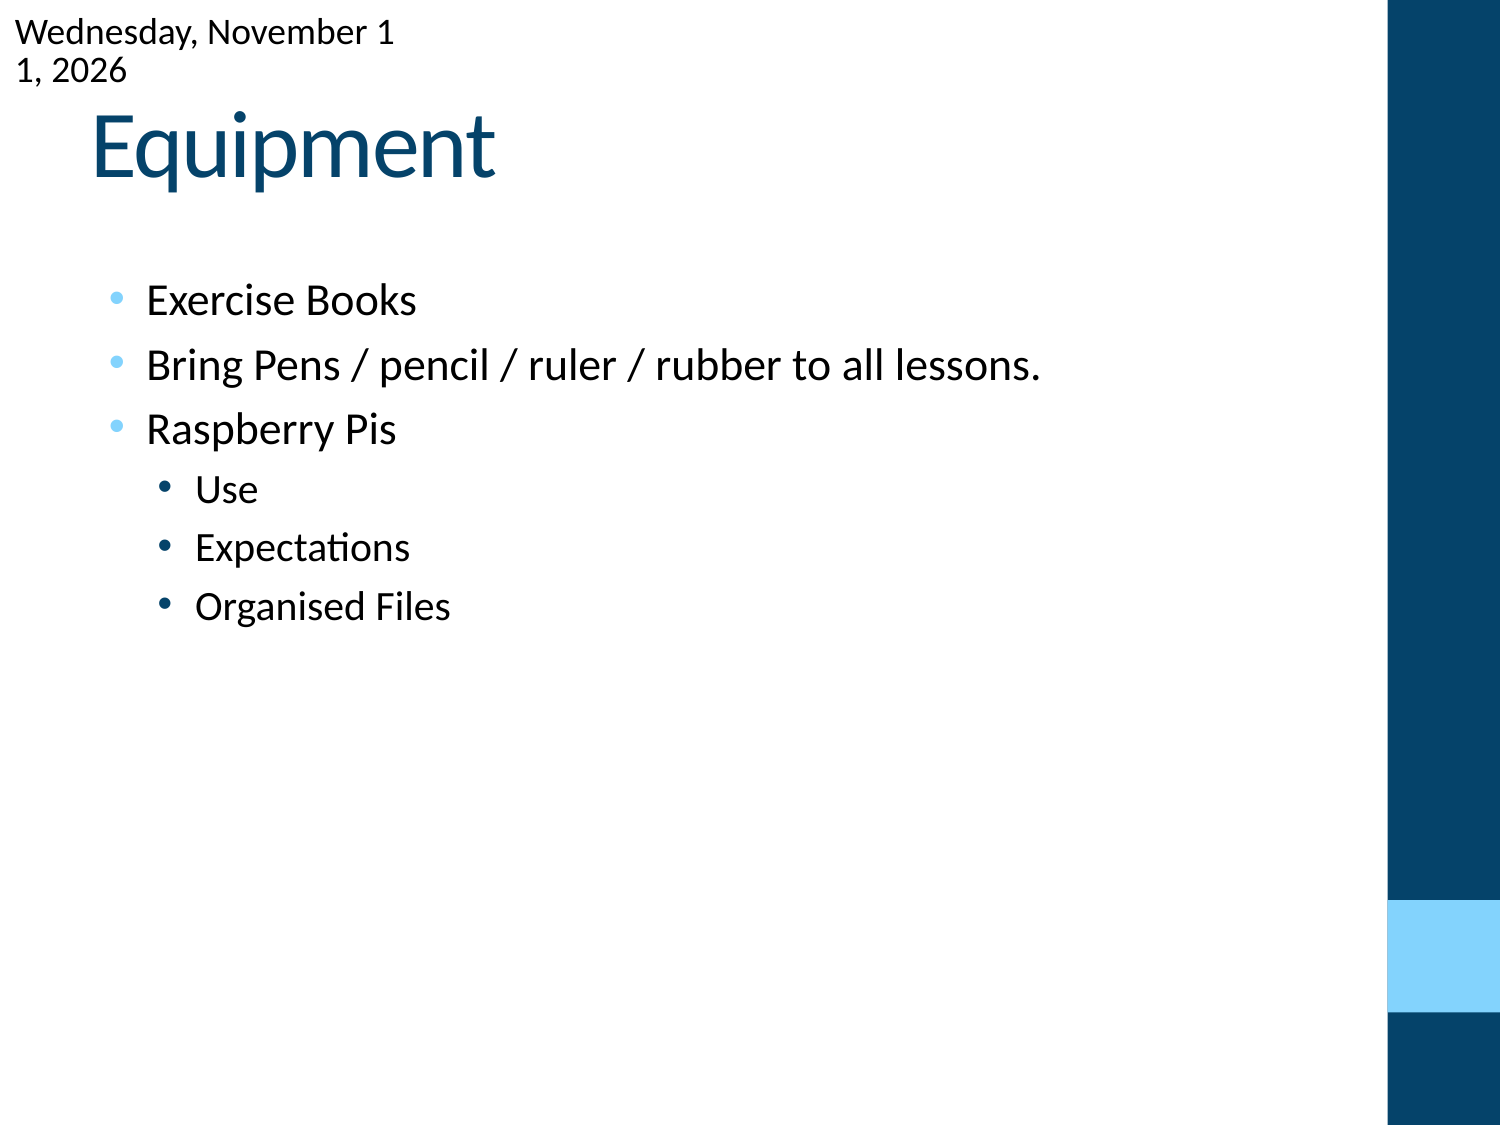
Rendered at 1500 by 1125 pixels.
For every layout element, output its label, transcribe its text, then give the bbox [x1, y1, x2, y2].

list Exercise Books Bring Pens / pencil / ruler / rubber to all lessons. Raspberry Pis Use Expectations Organised Files [75, 262, 1325, 1050]
title Equipment [75, 45, 1325, 233]
